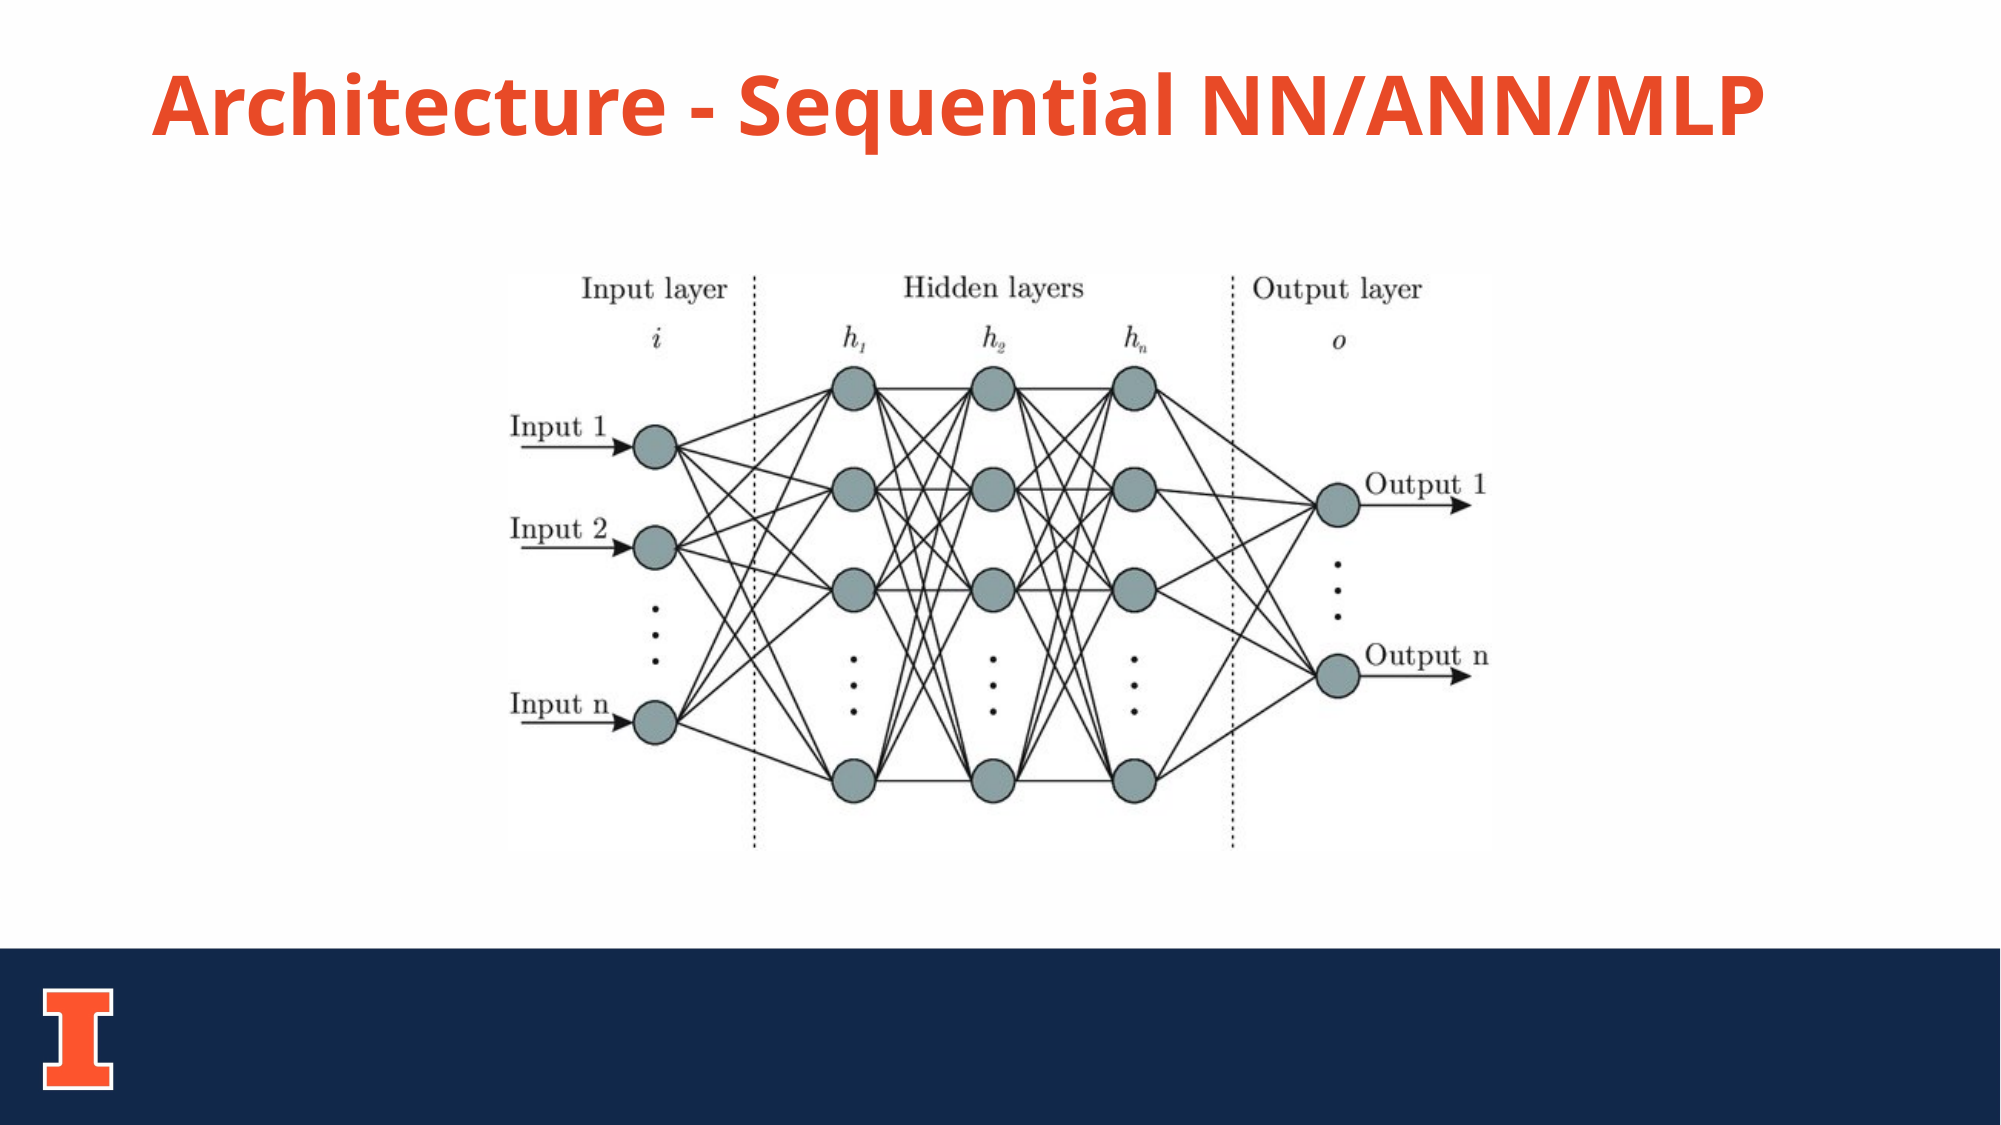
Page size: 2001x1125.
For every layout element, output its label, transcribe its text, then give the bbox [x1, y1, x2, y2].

picture [0, 0, 2001, 1125]
title Architecture - Sequential NN/ANN/MLP [137, 56, 1863, 163]
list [508, 274, 1492, 851]
